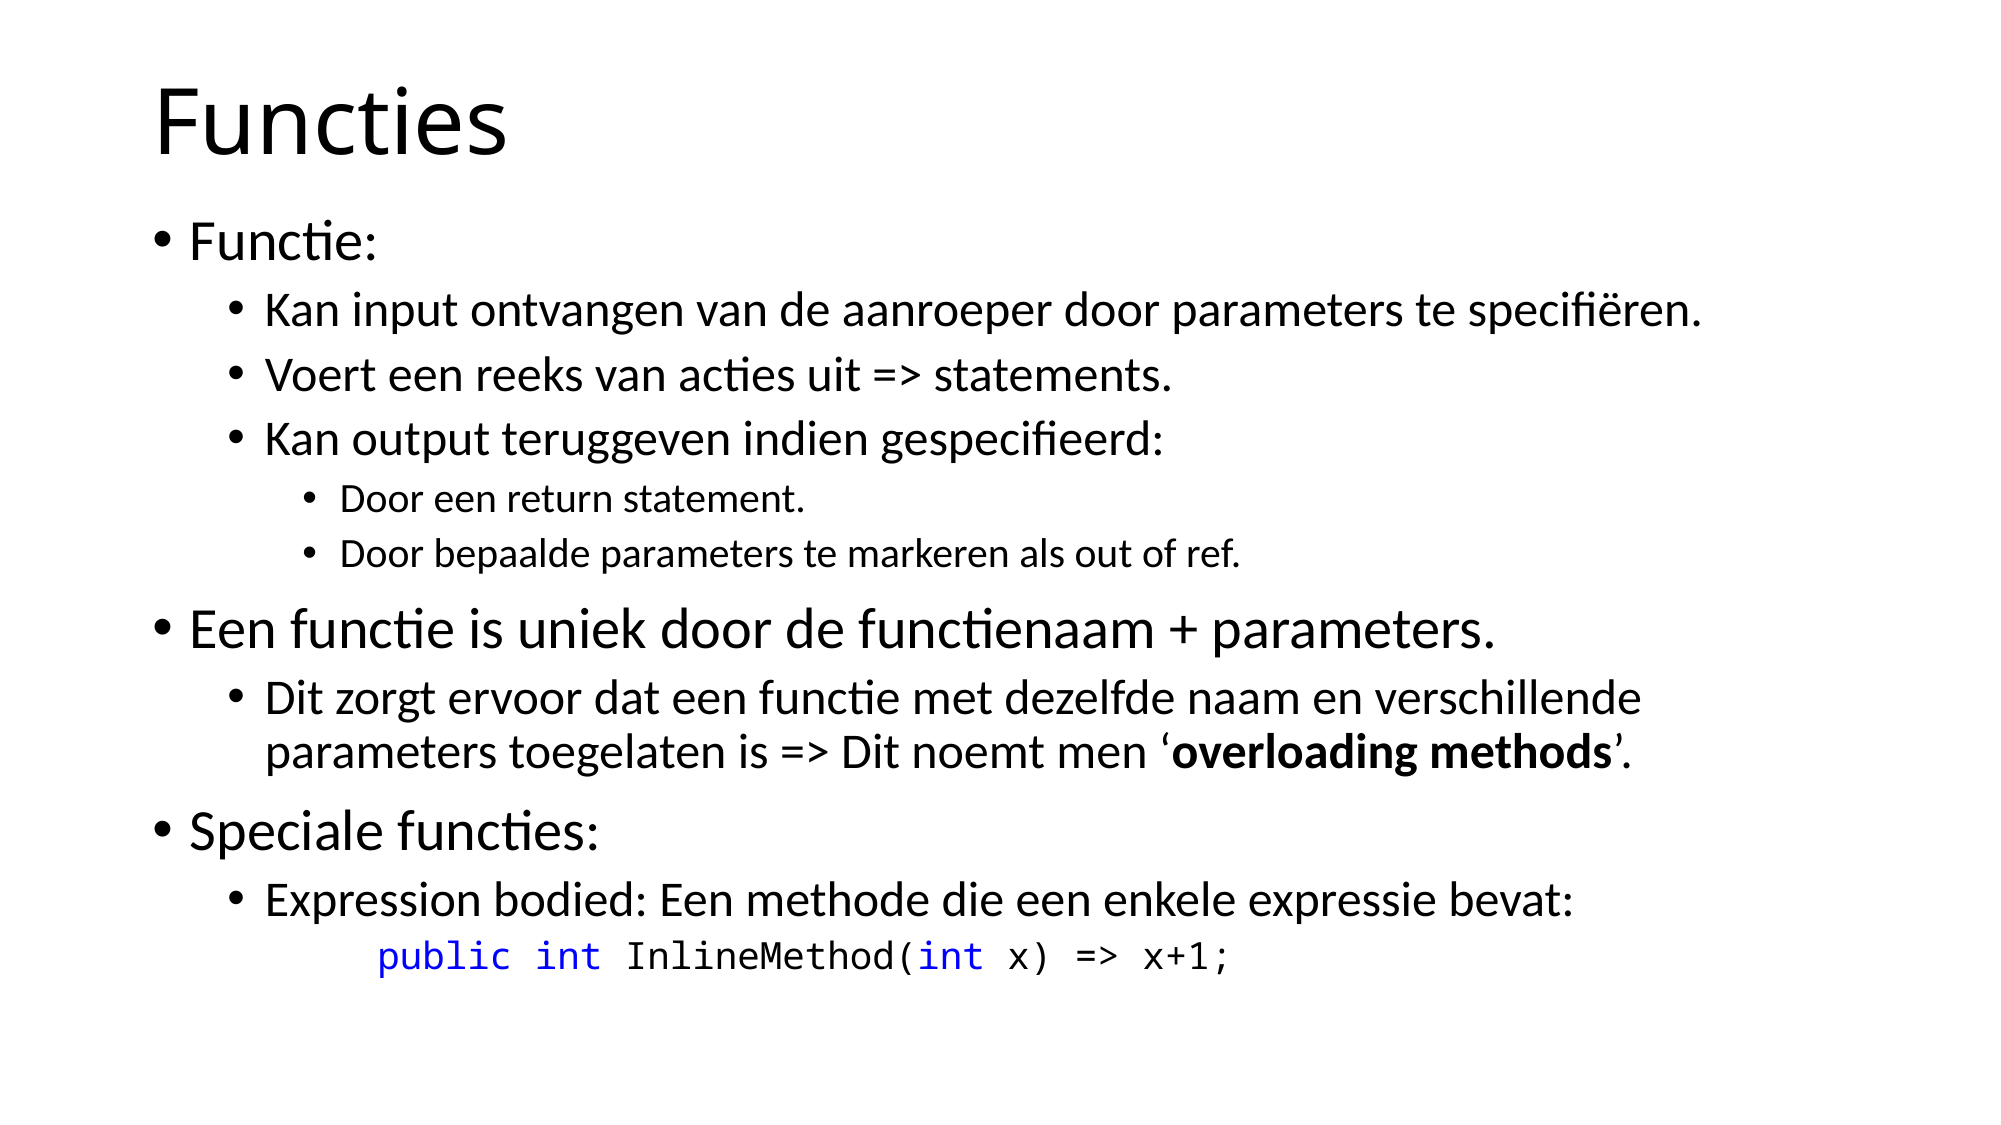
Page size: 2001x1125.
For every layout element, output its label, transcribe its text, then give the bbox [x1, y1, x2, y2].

title Functies [137, 59, 1863, 191]
list Functie: Kan input ontvangen van de aanroeper door parameters te specifiëren. Voert een reeks van acties uit => statements. Kan output teruggeven indien gespecifieerd: Door een return statement. Door bepaalde parameters te markeren als out of ref. Een functie is uniek door de functienaam + parameters. Dit zorgt ervoor dat een functie met dezelfde naam en verschillende parameters toegelaten is => Dit noemt men ‘overloading methods’. Speciale functies: Expression bodied: Een methode die een enkele expressie bevat: public int InlineMethod(int x) => x+1; [137, 202, 1863, 1054]
